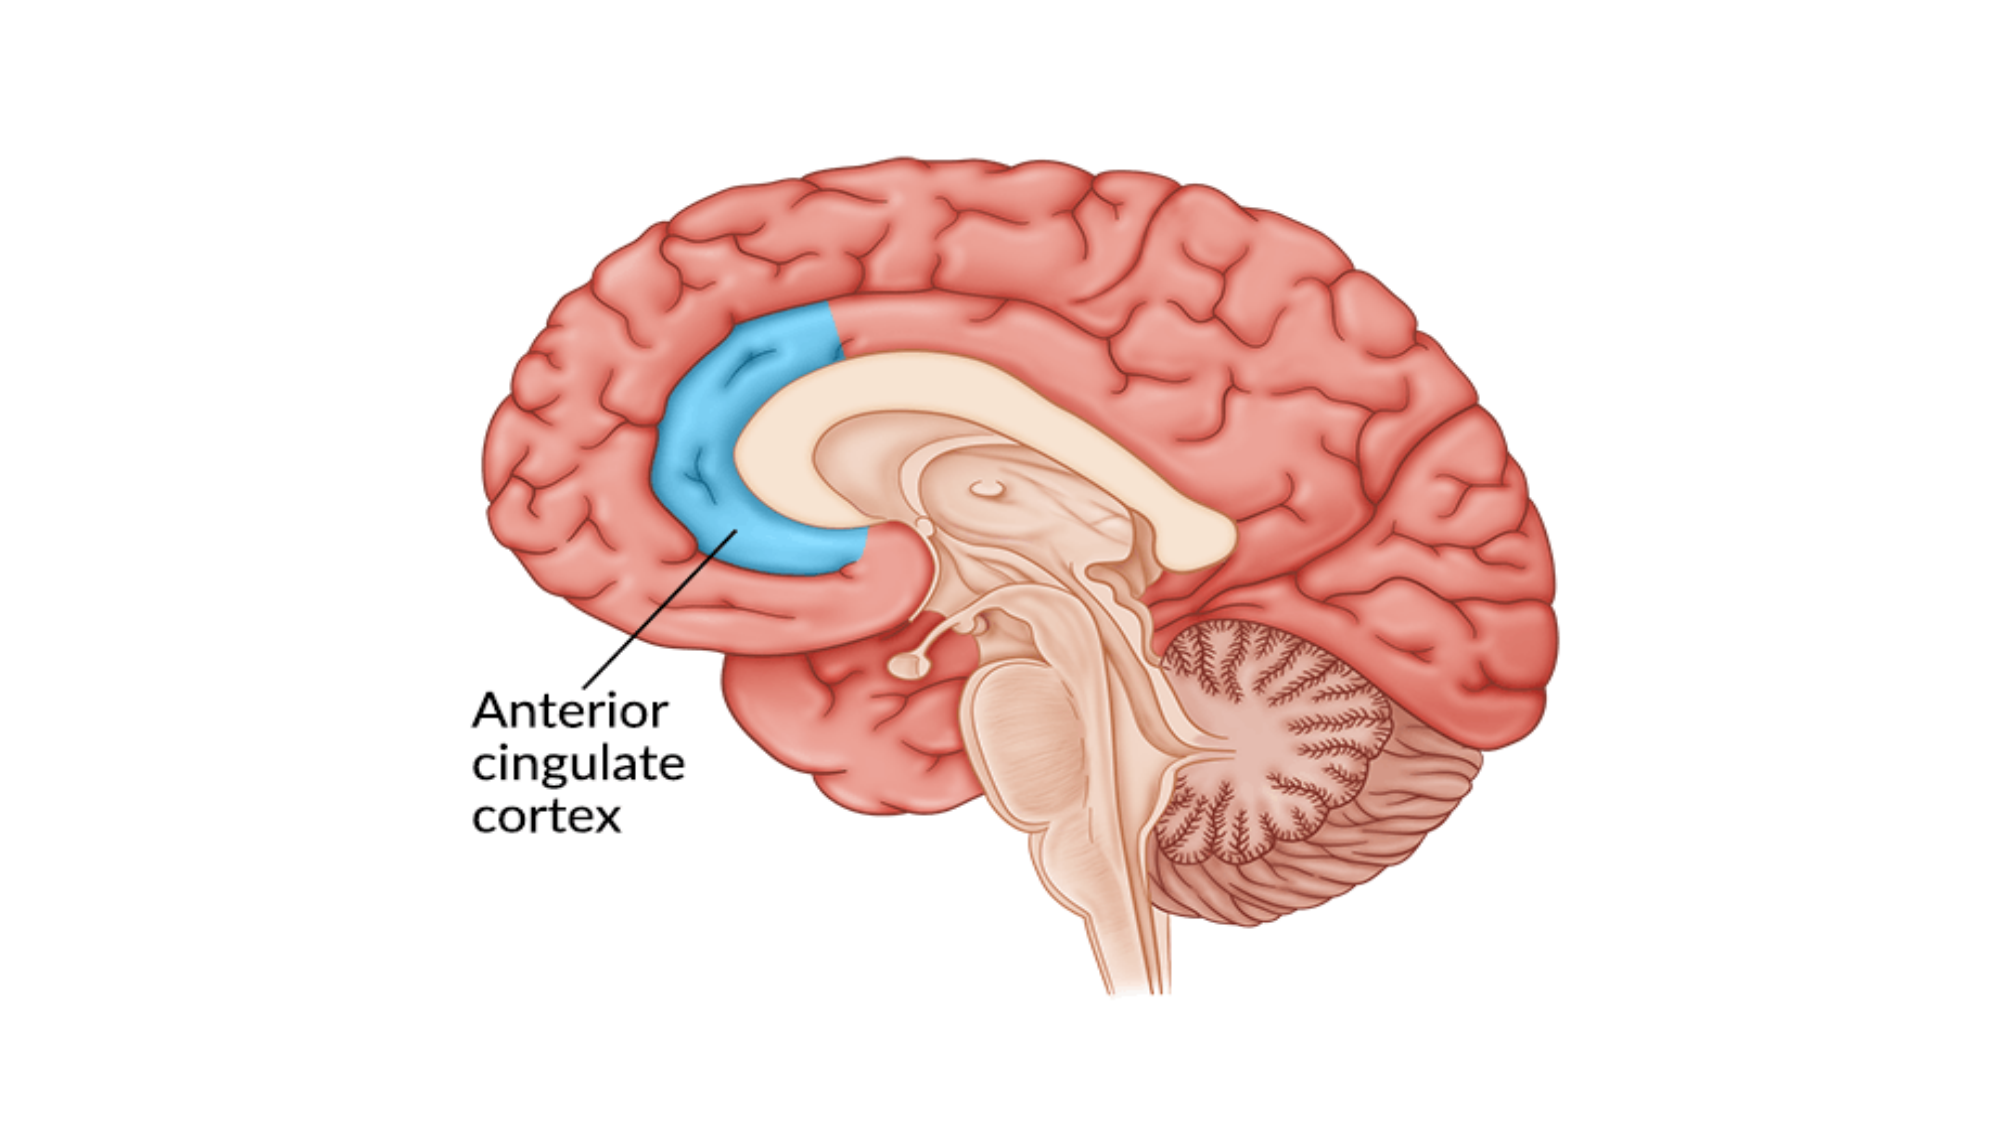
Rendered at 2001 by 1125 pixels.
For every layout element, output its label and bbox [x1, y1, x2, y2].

list [212, 73, 1840, 1066]
